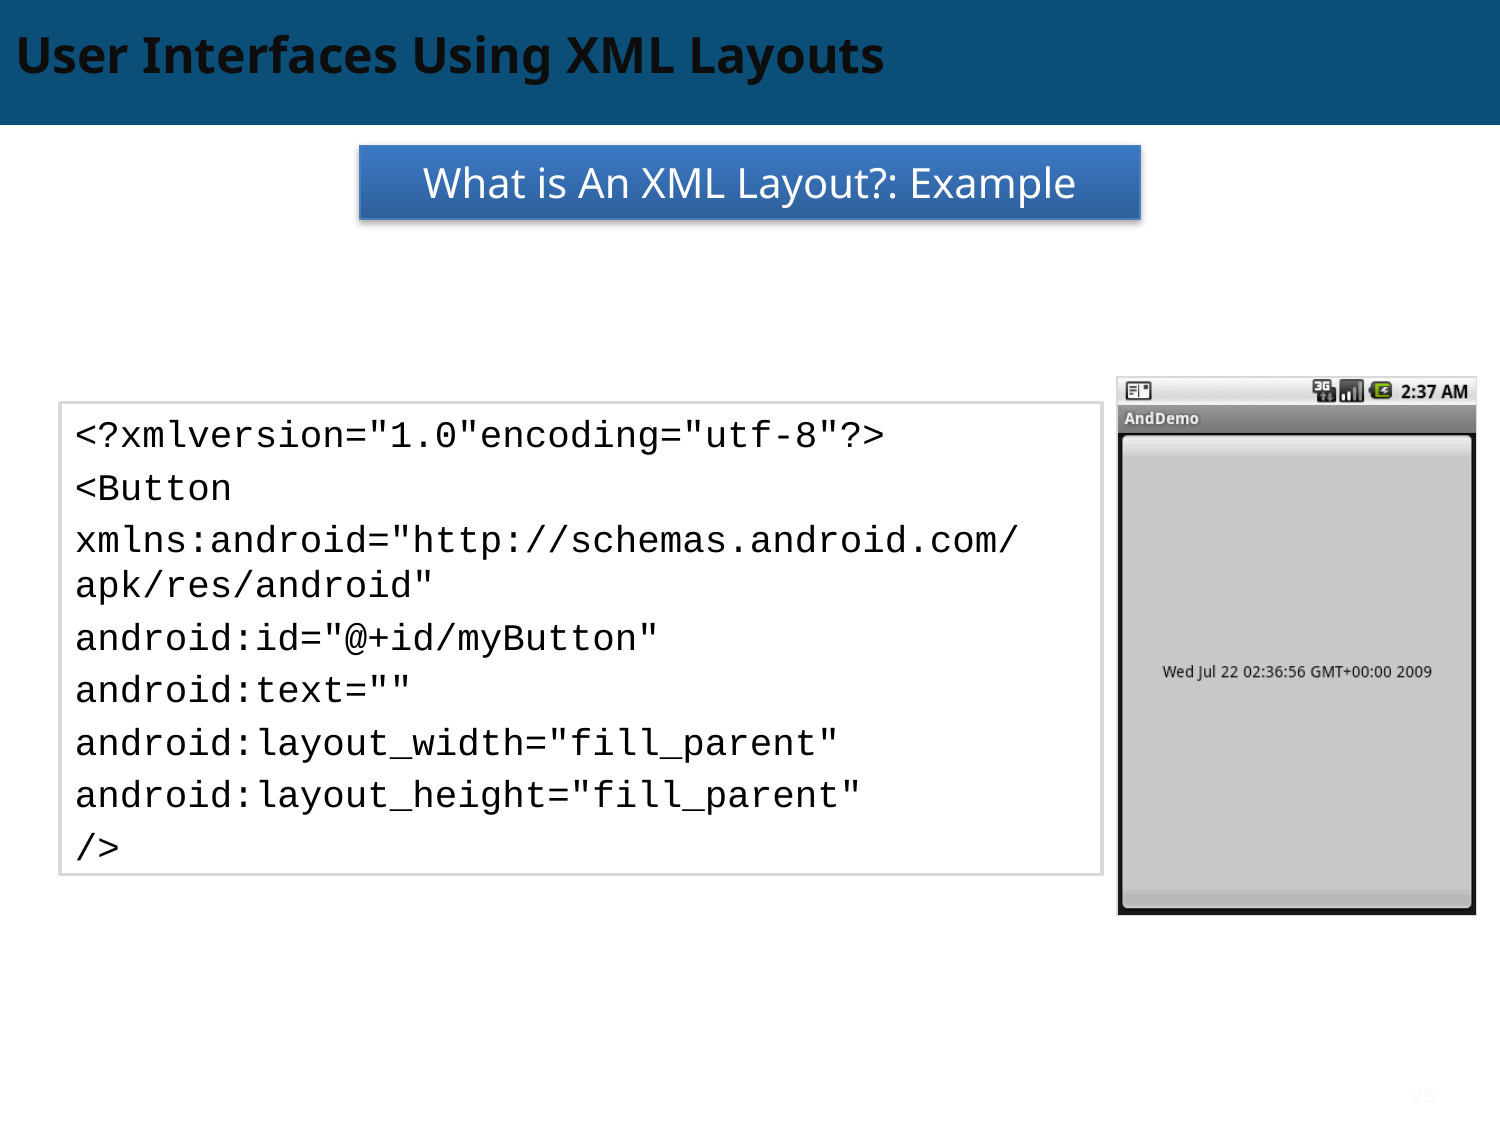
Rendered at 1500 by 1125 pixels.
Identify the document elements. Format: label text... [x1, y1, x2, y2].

title User Interfaces Using XML Layouts [0, 21, 1351, 86]
text_box <?xmlversion="1.0"encoding="utf-8"?> <Button xmlns:android="http://schemas.android.com/apk/res/android" android:id="@+id/myButton" android:text="" android:layout_width="fill_parent" android:layout_height="fill_parent" /> [59, 402, 1102, 875]
text_box What is An XML Layout?: Example [359, 145, 1141, 220]
picture [1117, 377, 1477, 916]
